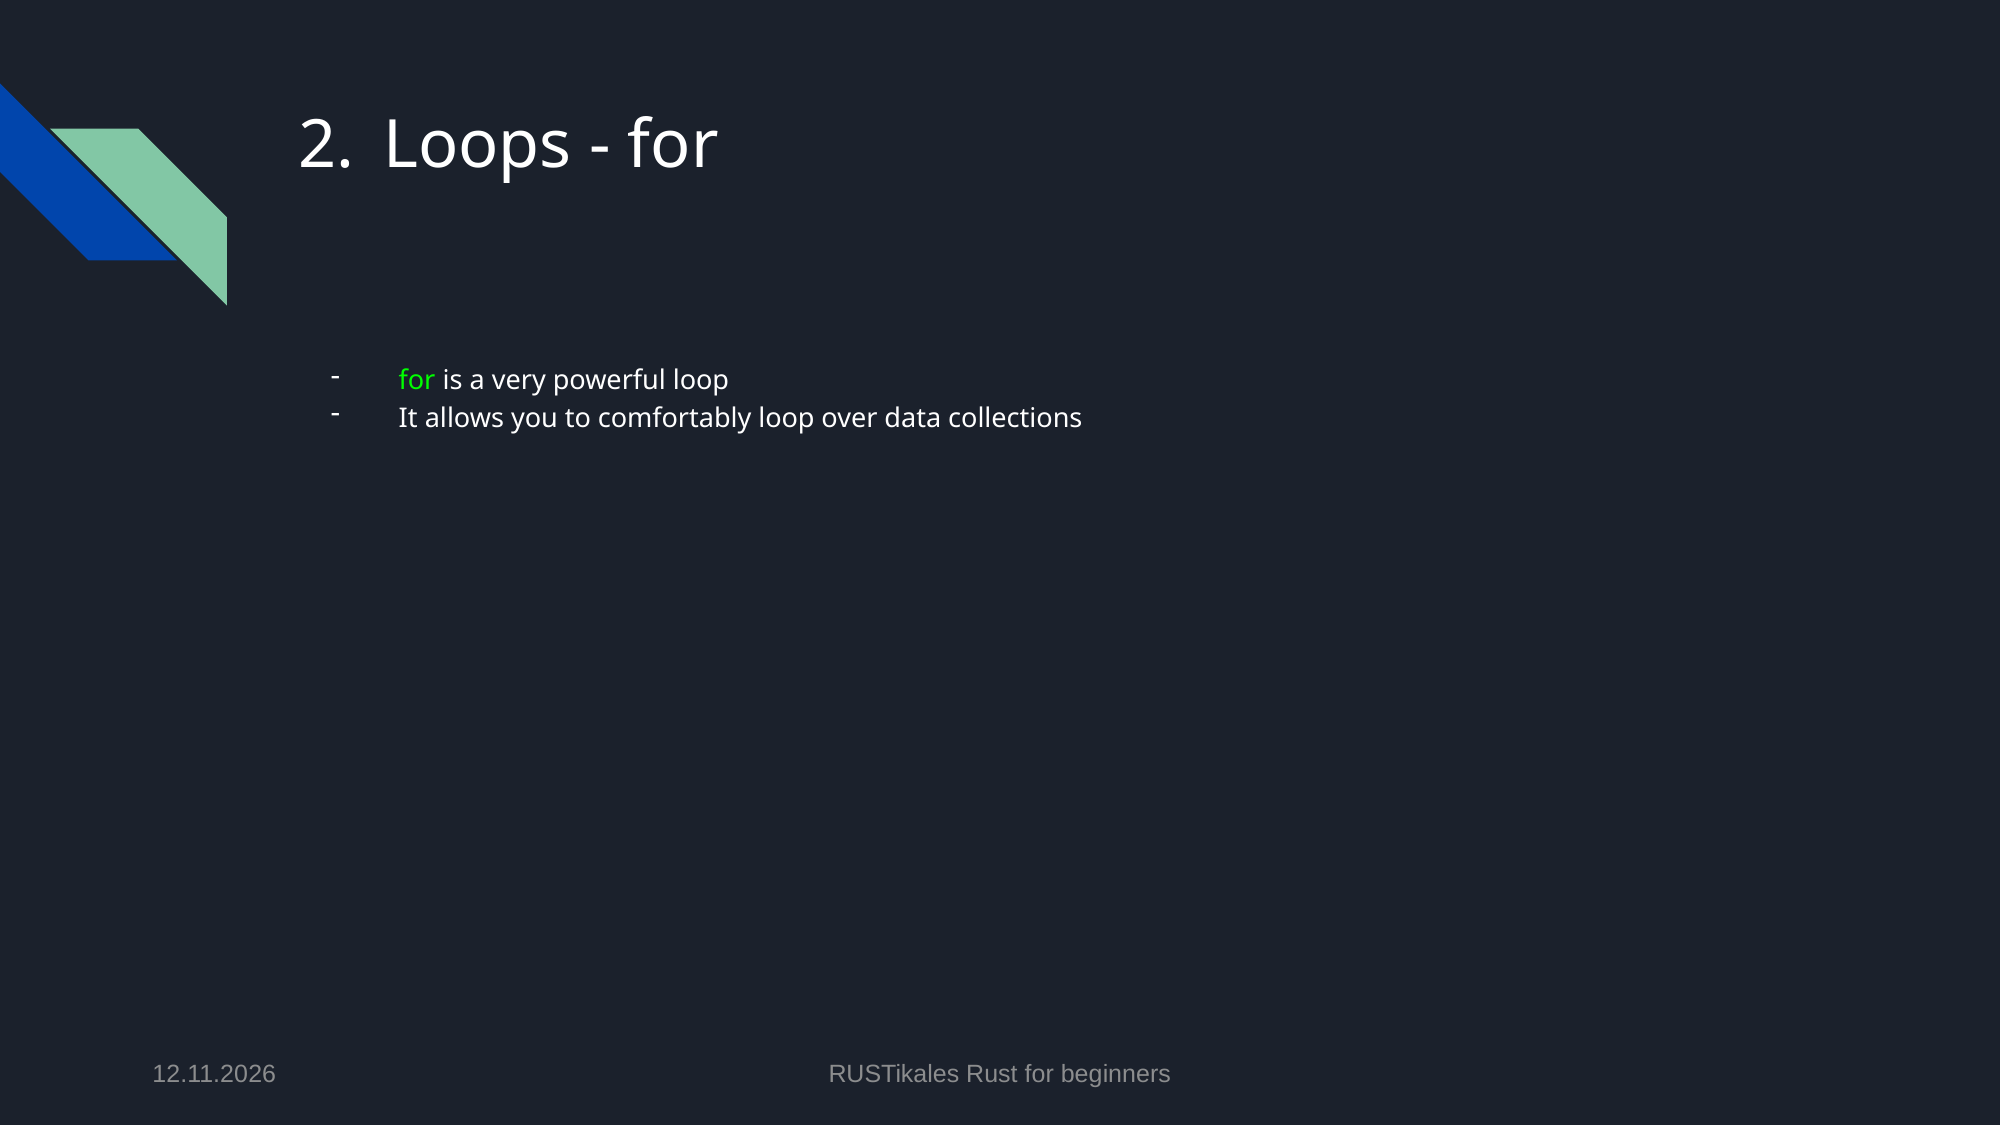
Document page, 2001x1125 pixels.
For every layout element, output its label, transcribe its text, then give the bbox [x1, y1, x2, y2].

list for is a very powerful loop It allows you to comfortably loop over data collections [283, 342, 1824, 980]
footer RUSTikales Rust for beginners [662, 1042, 1338, 1103]
title Loops - for [283, 86, 1824, 287]
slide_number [137, 1042, 588, 1103]
